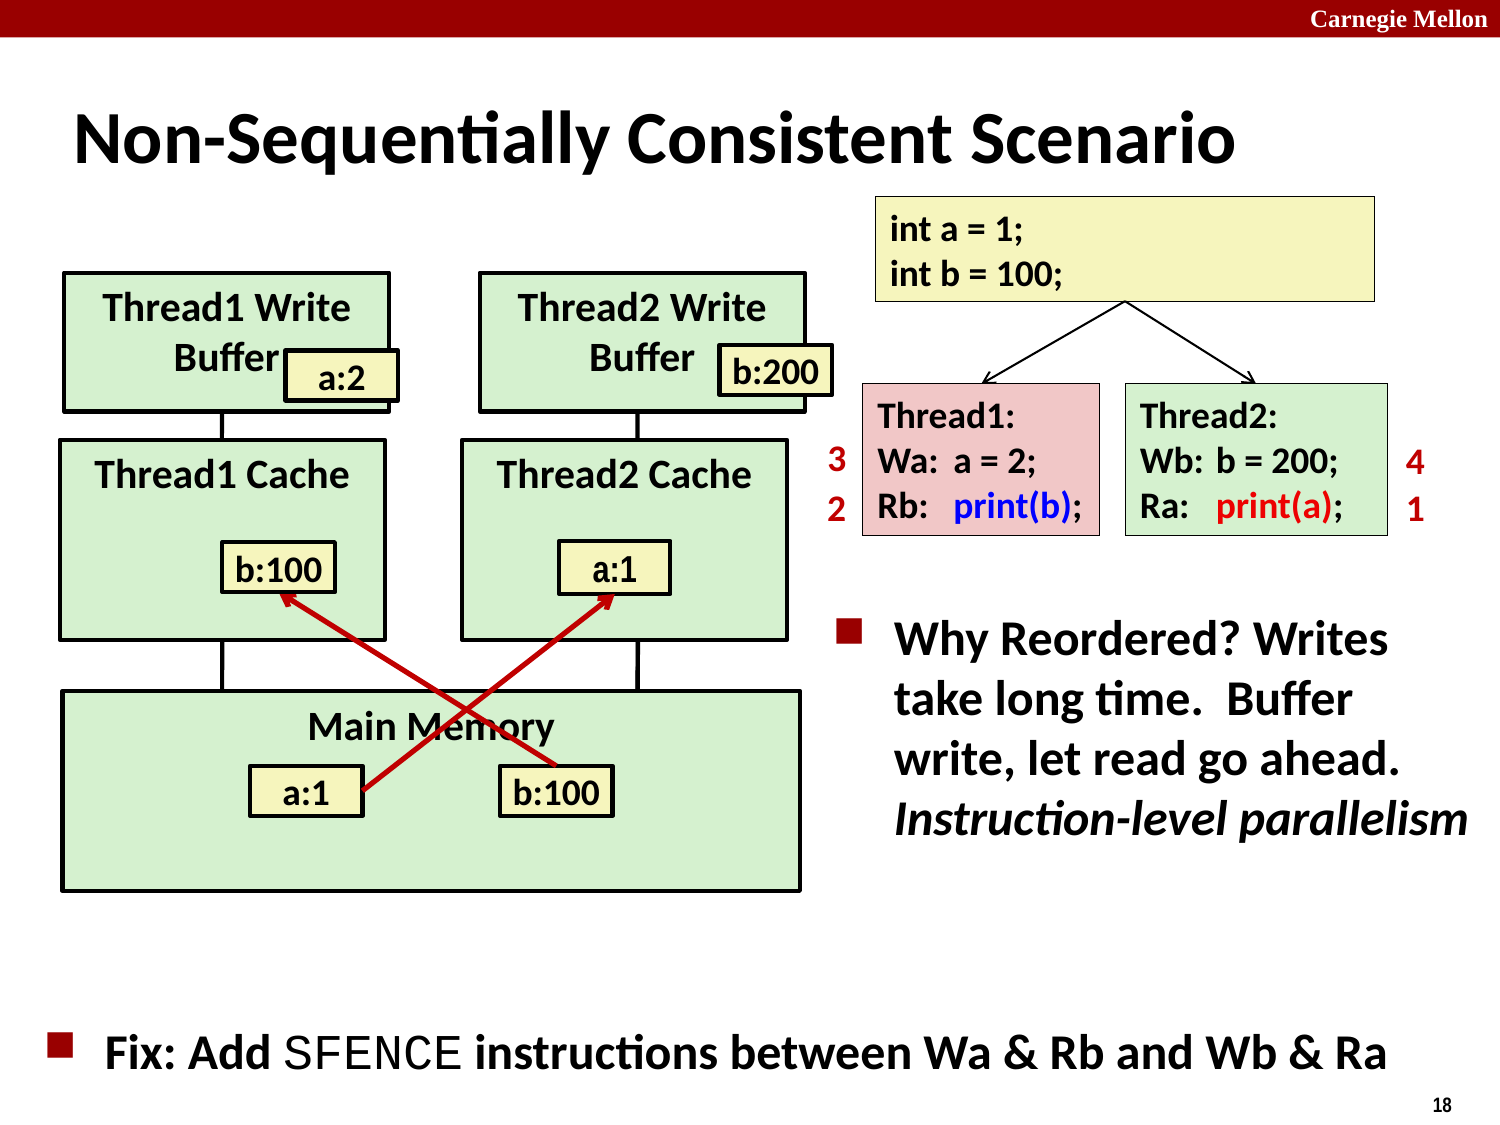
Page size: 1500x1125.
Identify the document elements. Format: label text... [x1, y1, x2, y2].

text_box 3 [812, 426, 857, 487]
text_box Fix: Add SFENCE instructions between Wa & Rb and Wb & Ra [33, 1011, 1413, 1093]
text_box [278, 591, 557, 766]
text_box a:2 [285, 350, 398, 401]
text_box b:100 [500, 799, 613, 816]
text_box b:200 [719, 344, 832, 395]
text_box 1 [1391, 490, 1440, 537]
text_box b:100 [222, 542, 335, 593]
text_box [862, 196, 1388, 537]
text_box Why Reordered? Writes take long time. Buffer write, let read go ahead. Instruction-level parallelism [822, 597, 1488, 863]
text_box Thread2 Cache [462, 439, 787, 640]
text_box Thread2 Write Buffer [479, 272, 805, 412]
text_box a:1 [559, 540, 671, 595]
title Non-Sequentially Consistent Scenario [58, 71, 1305, 197]
text_box Thread1 Write Buffer [64, 272, 390, 412]
text_box Main Memory [62, 690, 800, 891]
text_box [362, 593, 616, 792]
text_box 4 [1391, 429, 1440, 490]
text_box a:1 [249, 765, 363, 816]
text_box Thread1 Cache [59, 439, 385, 640]
text_box 2 [812, 487, 857, 537]
